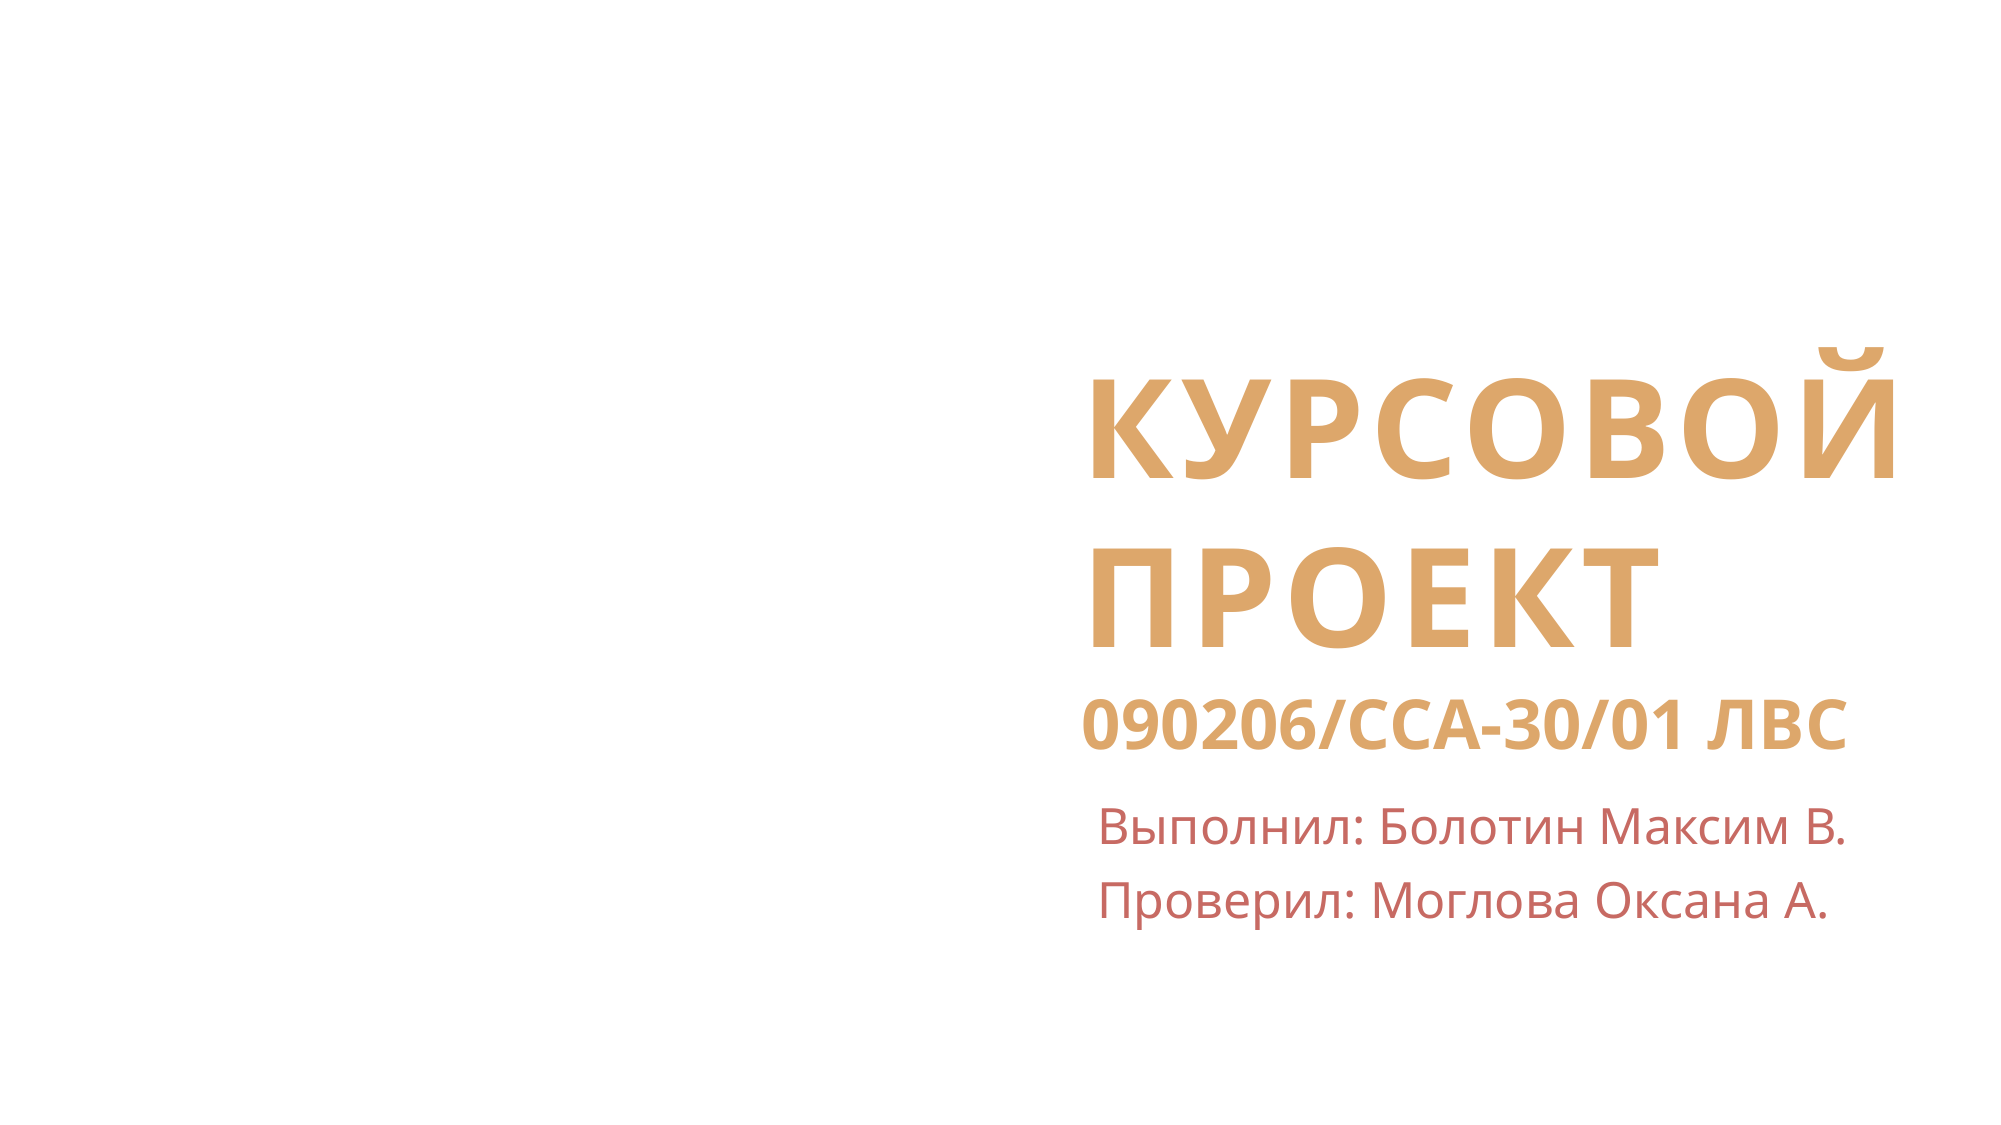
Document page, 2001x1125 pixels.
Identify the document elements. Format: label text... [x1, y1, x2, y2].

subtitle Выполнил: Болотин Максим В. Проверил: Моглова Оксана А. [1082, 793, 1937, 998]
title КУРСОВОЙ ПРОЕКТ 090206/ССА-30/01 ЛВС [1066, 318, 1937, 774]
